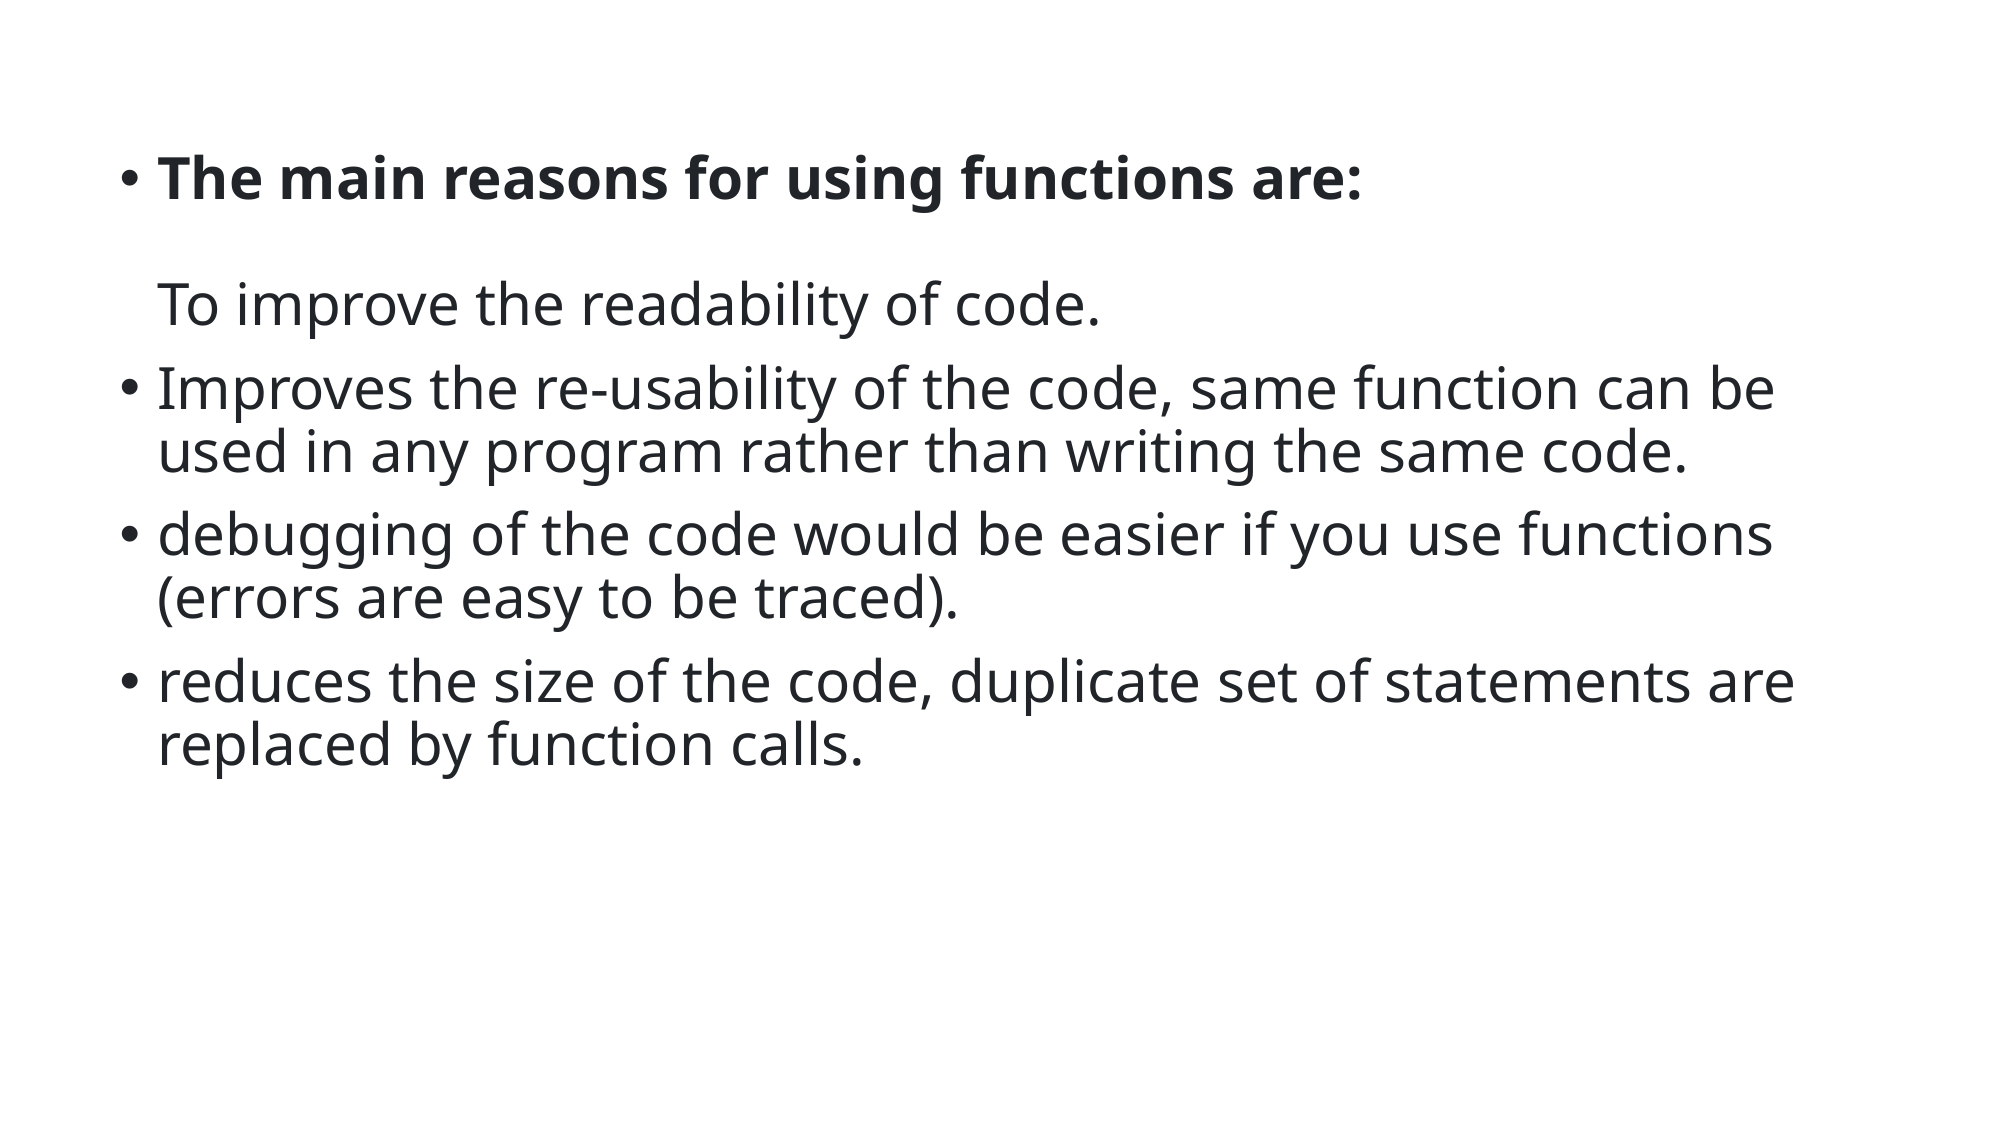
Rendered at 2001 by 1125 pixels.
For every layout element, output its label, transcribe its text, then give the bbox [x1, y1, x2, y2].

list The main reasons for using functions are: To improve the readability of code. Improves the re-usability of the code, same function can be used in any program rather than writing the same code. debugging of the code would be easier if you use functions (errors are easy to be traced). reduces the size of the code, duplicate set of statements are replaced by function calls. [104, 141, 1896, 984]
